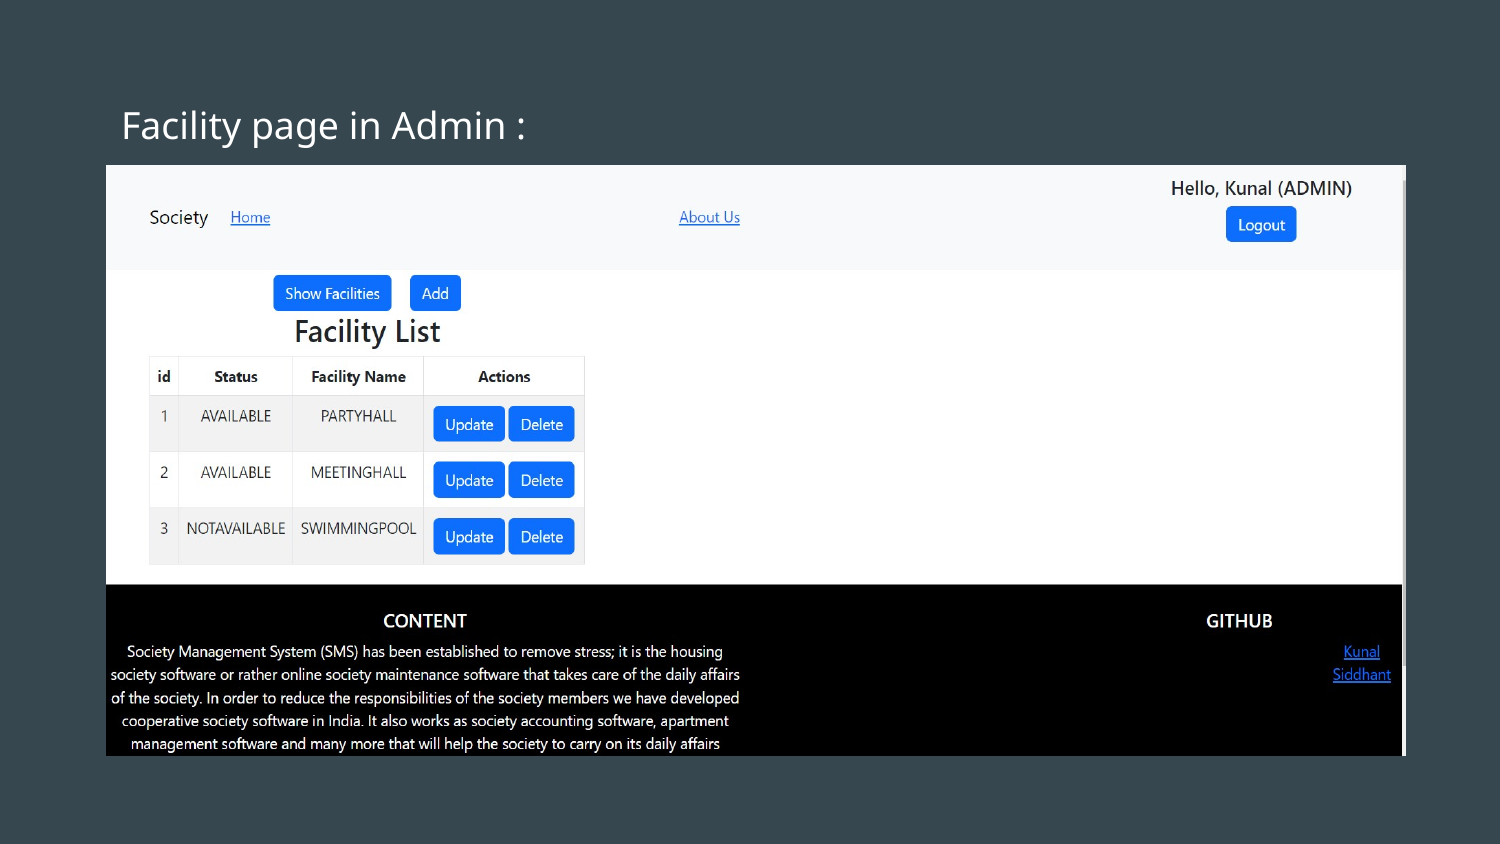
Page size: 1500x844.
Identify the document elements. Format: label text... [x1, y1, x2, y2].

text_box Facility page in Admin : [106, 94, 697, 163]
picture [105, 165, 1406, 757]
